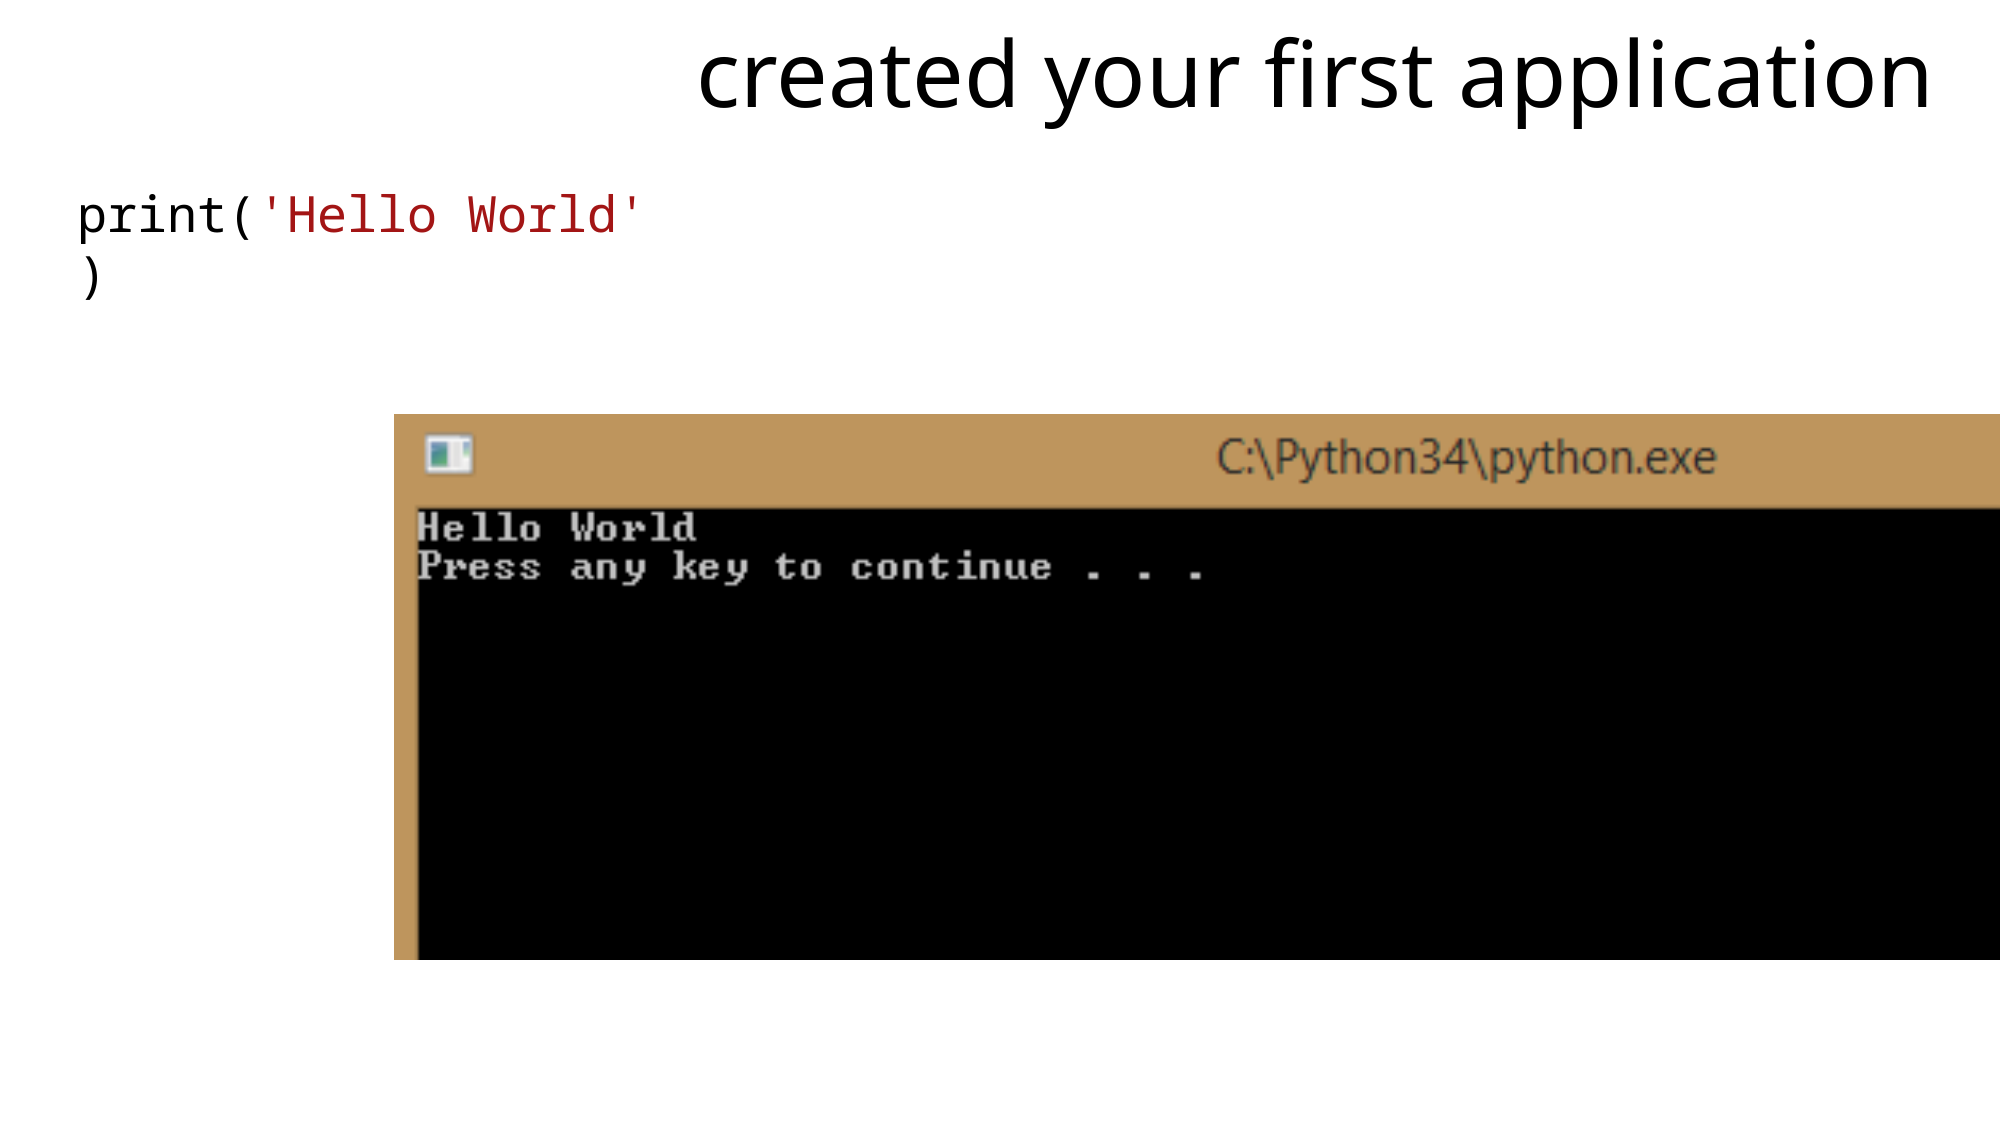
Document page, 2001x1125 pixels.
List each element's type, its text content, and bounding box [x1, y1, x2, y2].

picture [394, 414, 2000, 960]
title You have now created your first application [678, 29, 1953, 205]
list print('Hello World') [62, 0, 678, 569]
